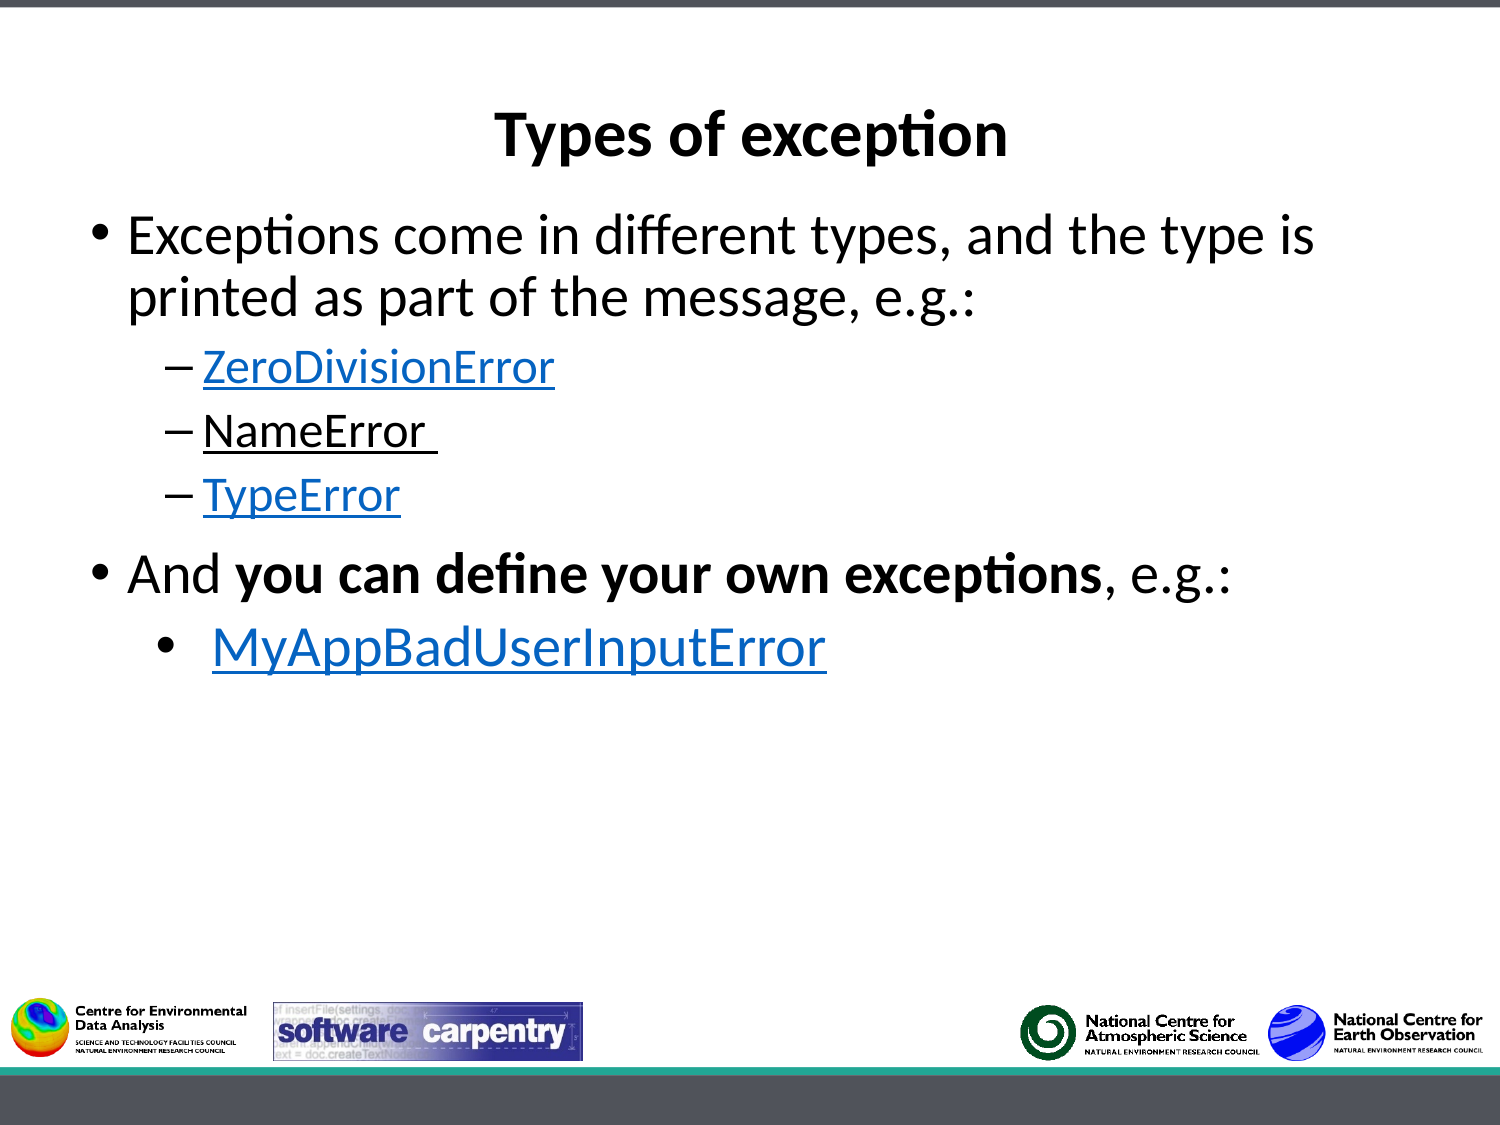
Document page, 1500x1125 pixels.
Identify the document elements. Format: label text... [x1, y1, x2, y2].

list Exceptions come in different types, and the type is printed as part of the message, e.g.: ZeroDivisionError NameError TypeError And you can define your own exceptions, e.g.: MyAppBadUserInputError [75, 196, 1425, 988]
picture [0, 0, 1500, 1125]
title Types of exception [61, 62, 1443, 207]
